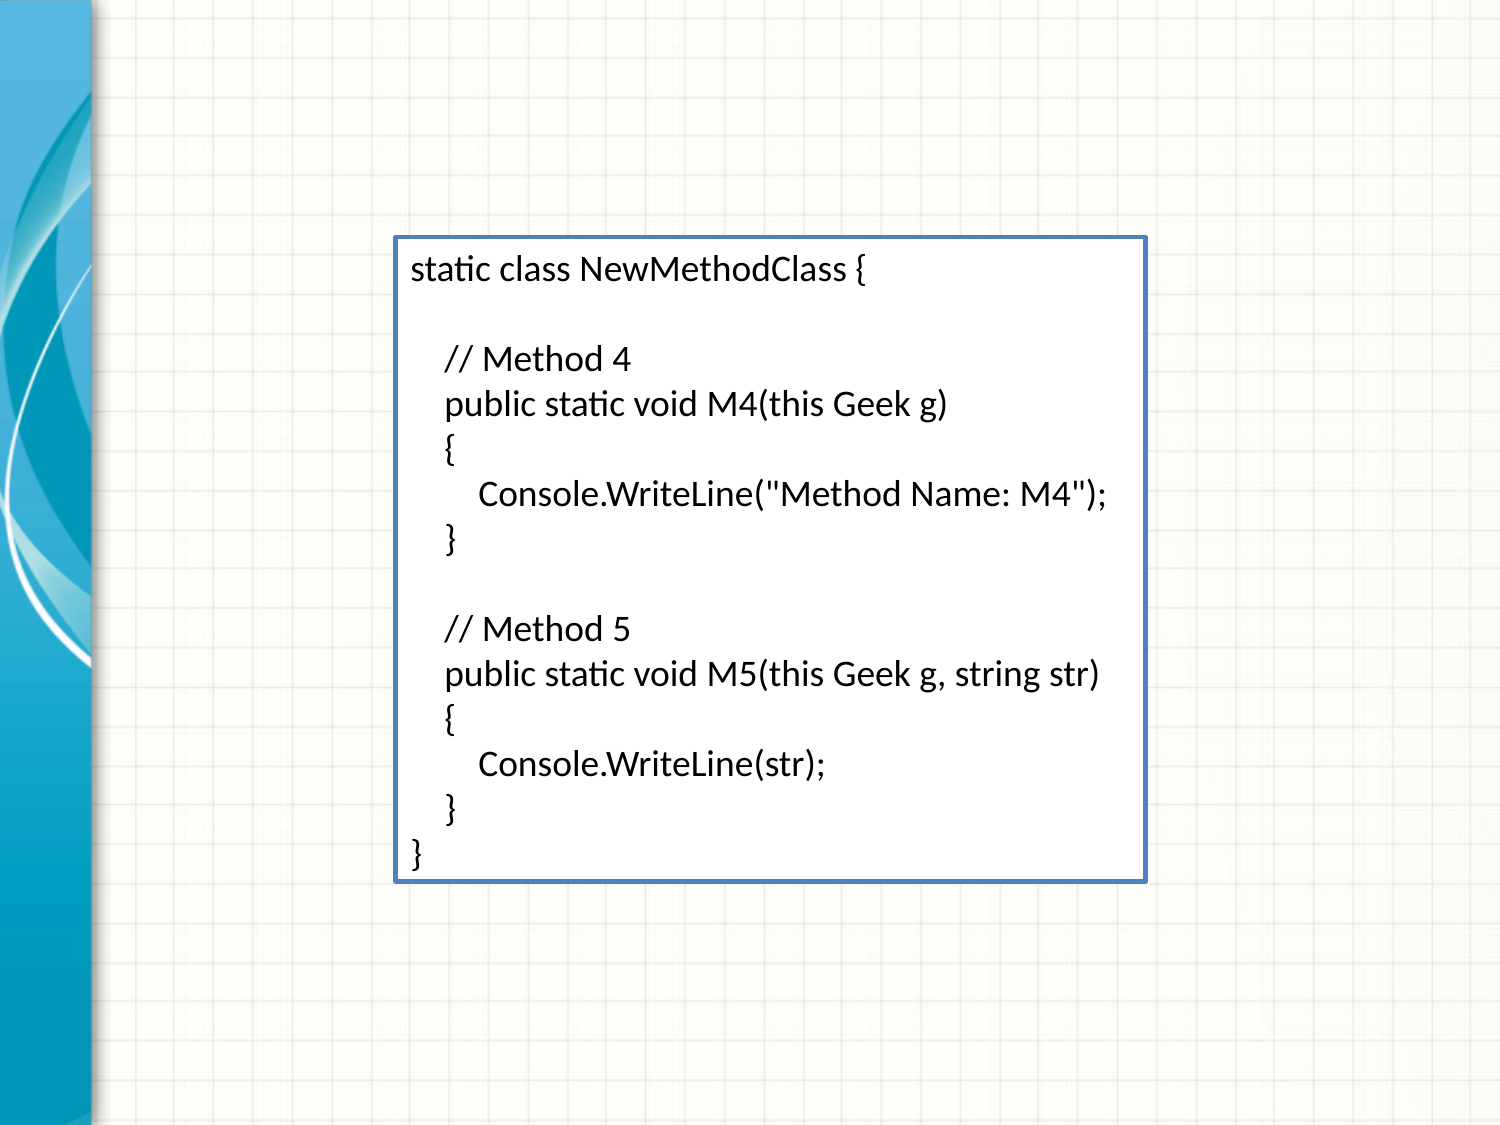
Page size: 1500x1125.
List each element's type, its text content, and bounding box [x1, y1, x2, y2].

text_box static class NewMethodClass { // Method 4 public static void M4(this Geek g) { Console.WriteLine("Method Name: M4"); } // Method 5 public static void M5(this Geek g, string str) { Console.WriteLine(str); } } [393, 235, 1148, 884]
picture [0, 0, 1500, 1125]
